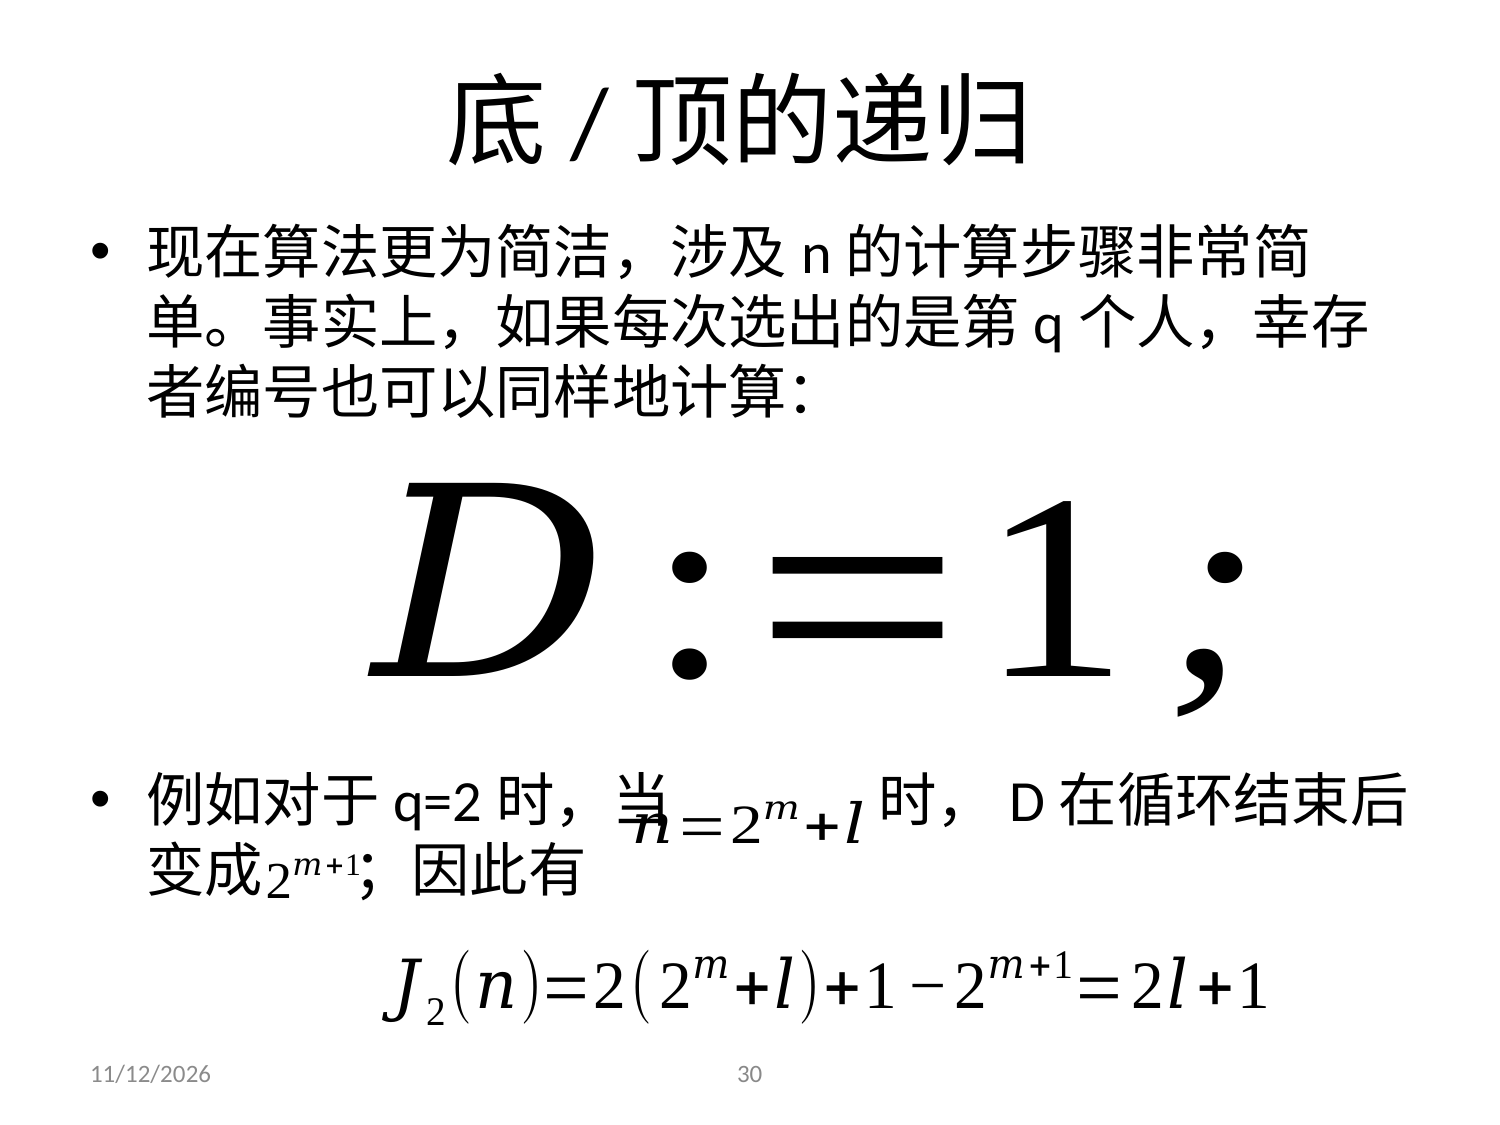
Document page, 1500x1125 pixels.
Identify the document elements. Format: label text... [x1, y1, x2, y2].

list 现在算法更为简洁，涉及n的计算步骤非常简单。事实上，如果每次选出的是第q个人，幸存者编号也可以同样地计算： 例如对于q=2时，当 时，D在循环结束后变成 ；因此有 [75, 547, 1425, 1035]
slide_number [75, 1042, 425, 1103]
list 现在算法更为简洁，涉及n的计算步骤非常简单。事实上，如果每次选出的是第q个人，幸存者编号也可以同样地计算： 例如对于q=2时，当 时，D在循环结束后变成 ；因此有 [75, 208, 1425, 546]
title 底/顶的递归 [100, 42, 1379, 192]
slide_number 30 [512, 1042, 988, 1103]
